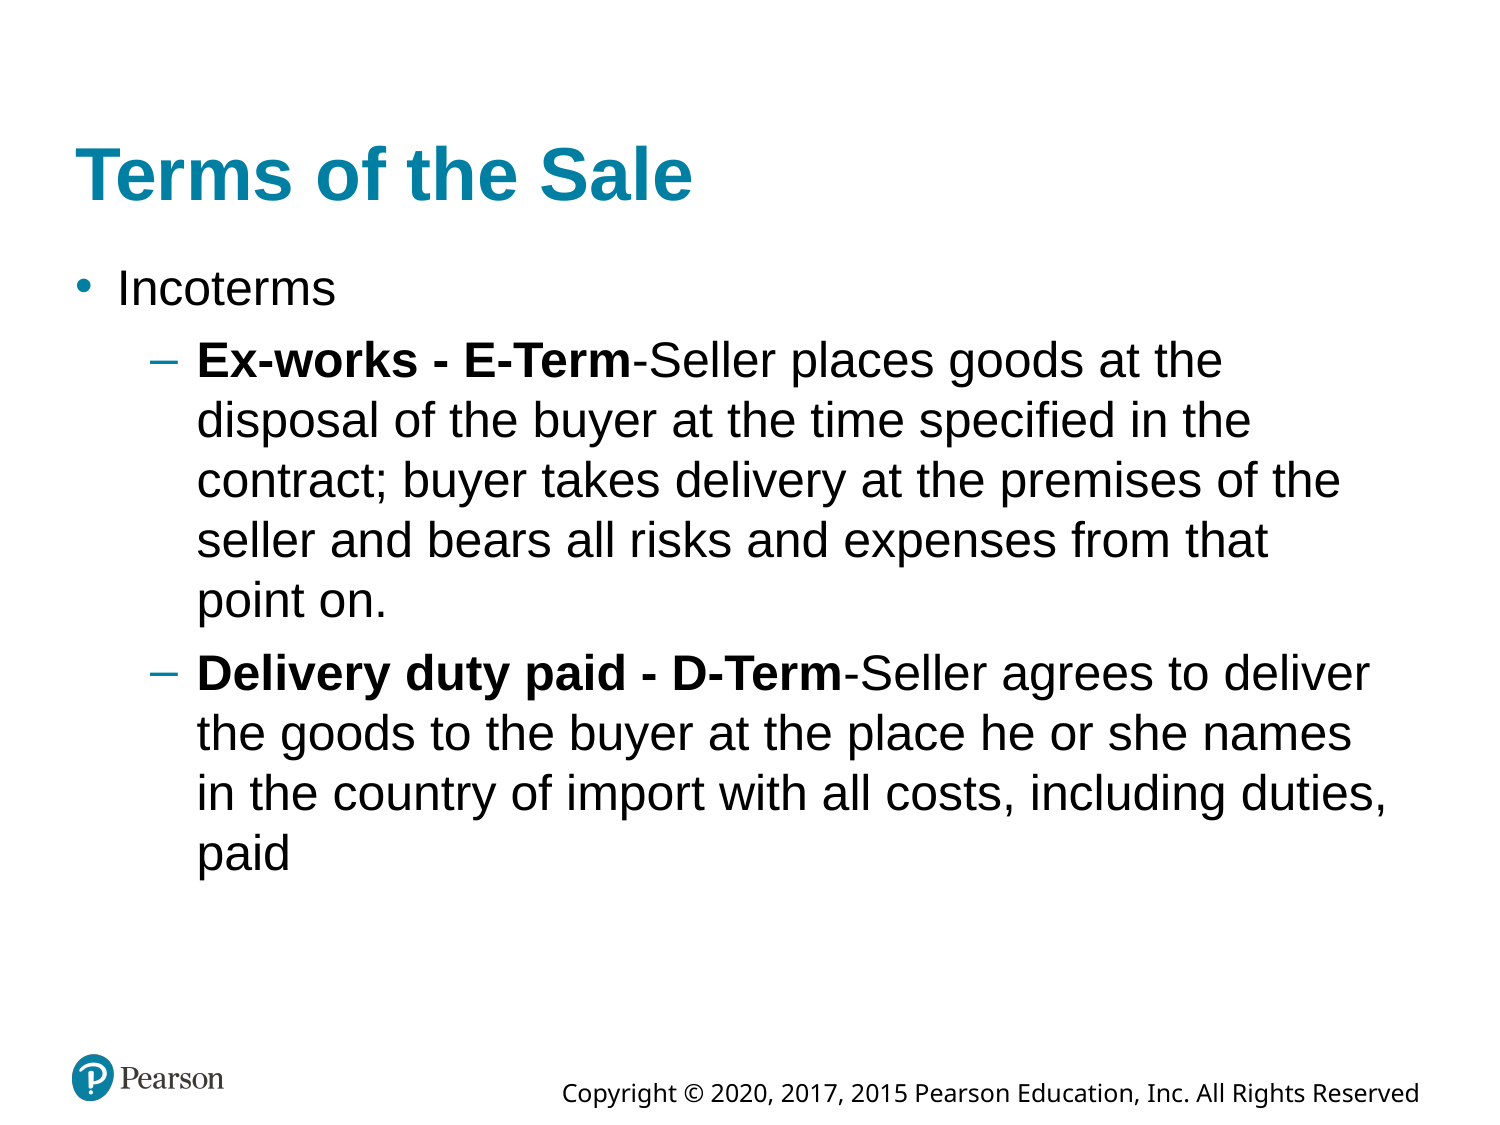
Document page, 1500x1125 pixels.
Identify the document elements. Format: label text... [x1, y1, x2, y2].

picture [72, 1054, 88, 1070]
title Terms of the Sale [75, 35, 1425, 216]
picture [80, 1063, 106, 1088]
picture [72, 1087, 83, 1101]
picture [98, 1054, 224, 1101]
list Incoterms Ex-works - E-Term-Seller places goods at the disposal of the buyer at the time specified in the contract; buyer takes delivery at the premises of the seller and bears all risks and expenses from that point on. Delivery duty paid - D-Term-Seller agrees to deliver the goods to the buyer at the place he or she names in the country of import with all costs, including duties, paid [75, 255, 1391, 983]
